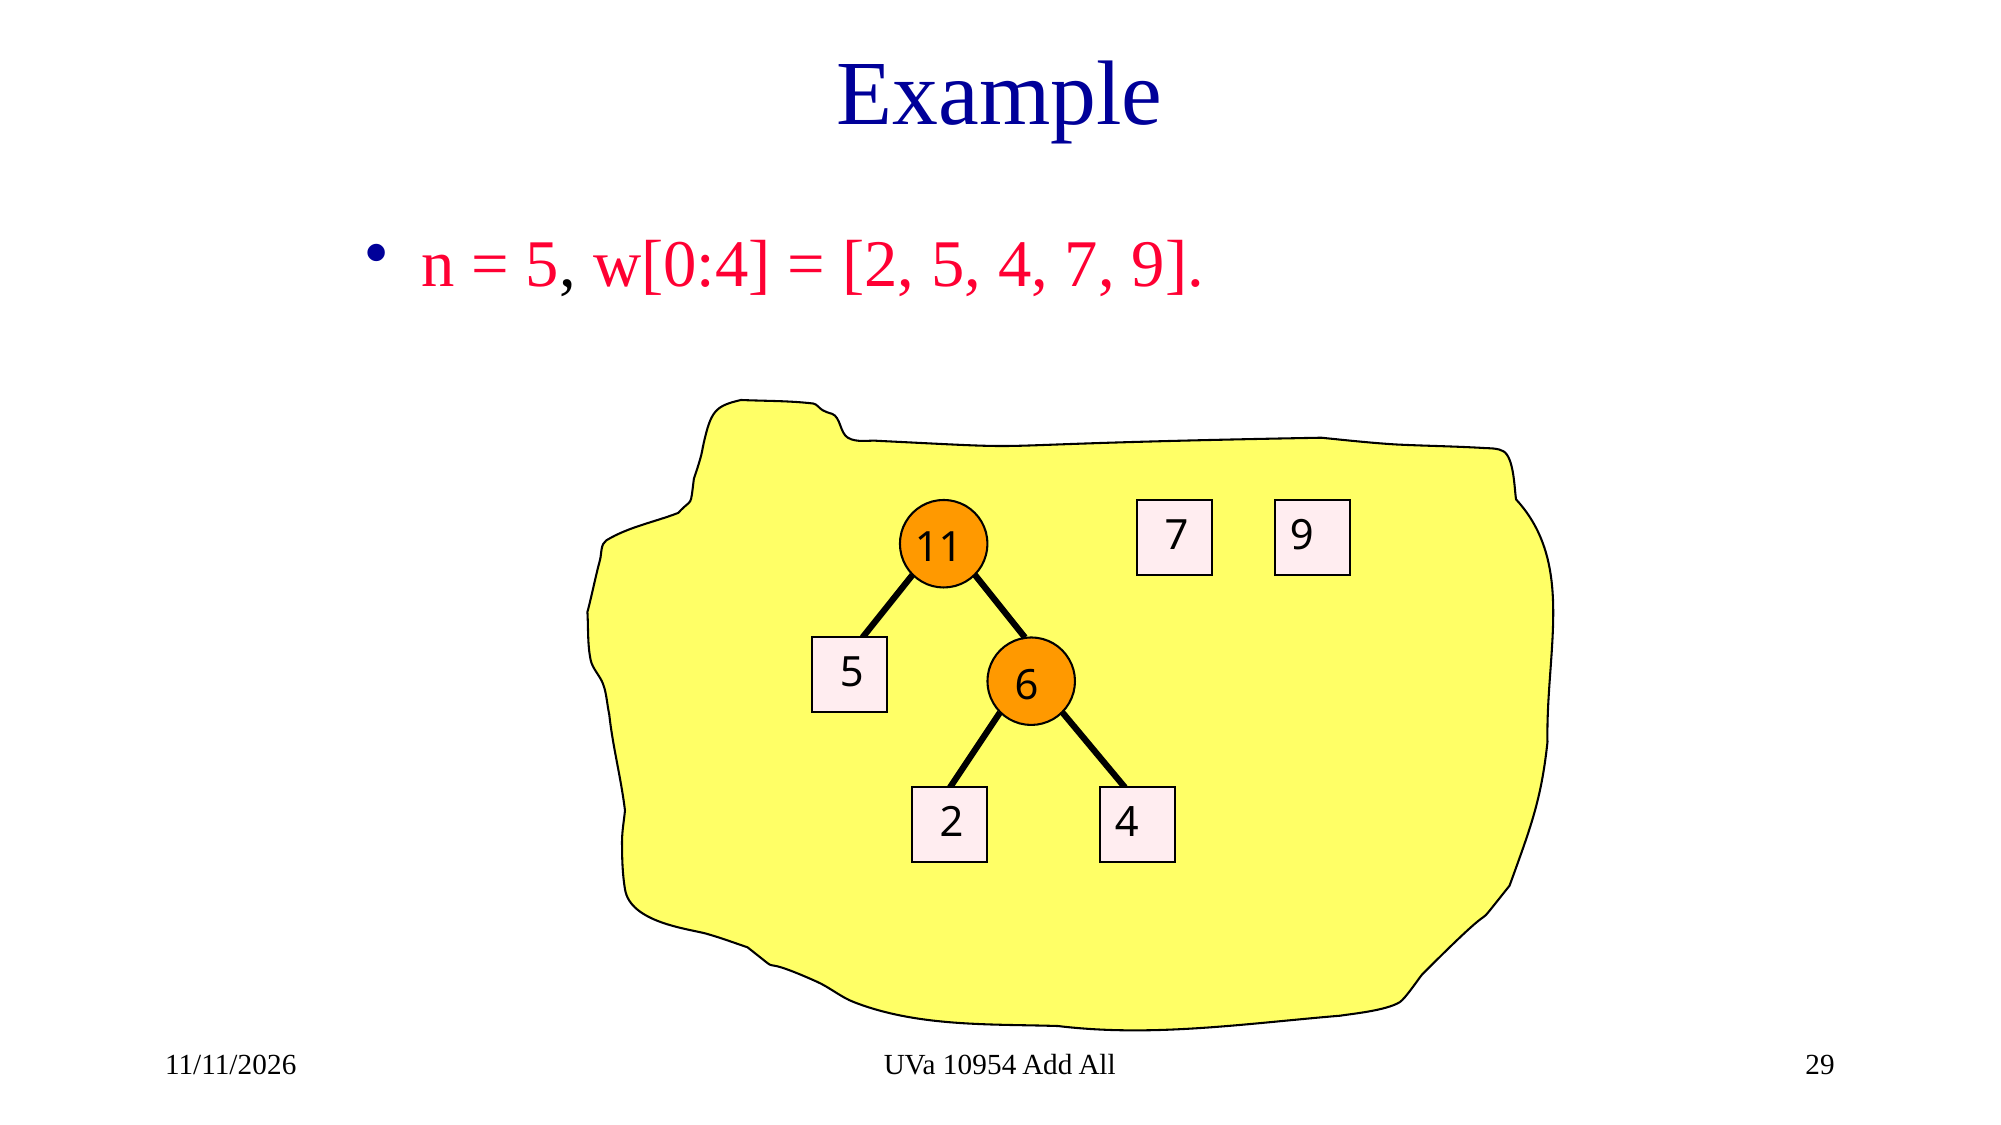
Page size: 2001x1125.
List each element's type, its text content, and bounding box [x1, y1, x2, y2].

title Example [362, 0, 1638, 175]
text_box [916, 578, 971, 588]
text_box [1099, 853, 1175, 863]
text_box 4 [1099, 787, 1178, 853]
text_box 11 [899, 512, 988, 578]
text_box 7 [1149, 500, 1228, 565]
text_box 2 [924, 787, 1003, 853]
text_box [812, 637, 888, 713]
list n = 5, w[0:4] = [2, 5, 4, 7, 9]. [350, 212, 1625, 313]
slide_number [150, 1025, 567, 1100]
text_box [587, 399, 1554, 1025]
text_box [987, 637, 1075, 725]
text_box [912, 787, 988, 863]
text_box [913, 499, 974, 512]
text_box [1274, 565, 1350, 575]
text_box 5 [824, 637, 903, 703]
slide_number 29 [1433, 1025, 1850, 1100]
footer UVa 10954 Add All [683, 1025, 1317, 1100]
text_box 9 [1274, 500, 1353, 565]
text_box [1137, 499, 1213, 575]
